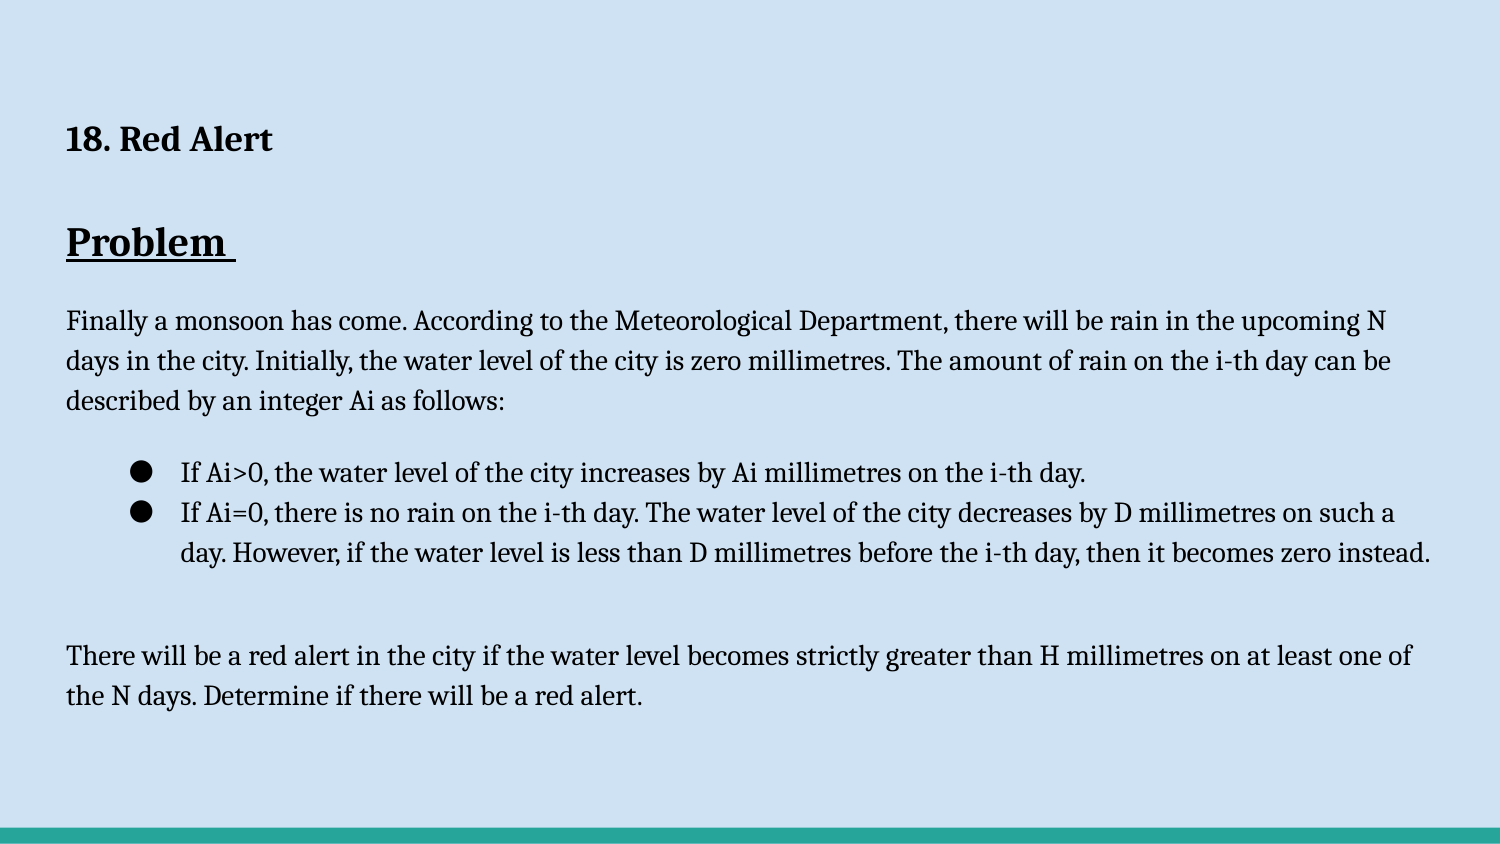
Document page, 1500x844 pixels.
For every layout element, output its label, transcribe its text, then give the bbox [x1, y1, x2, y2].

list Problem Finally a monsoon has come. According to the Meteorological Department, there will be rain in the upcoming N days in the city. Initially, the water level of the city is zero millimetres. The amount of rain on the i-th day can be described by an integer Ai as follows: If Ai>0, the water level of the city increases by Ai millimetres on the i-th day. If Ai=0, there is no rain on the i-th day. The water level of the city decreases by D millimetres on such a day. However, if the water level is less than D millimetres before the i-th day, then it becomes zero instead. There will be a red alert in the city if the water level becomes strictly greater than H millimetres on at least one of the N days. Determine if there will be a red alert. [51, 192, 1449, 750]
title 18. Red Alert [51, 72, 1449, 174]
